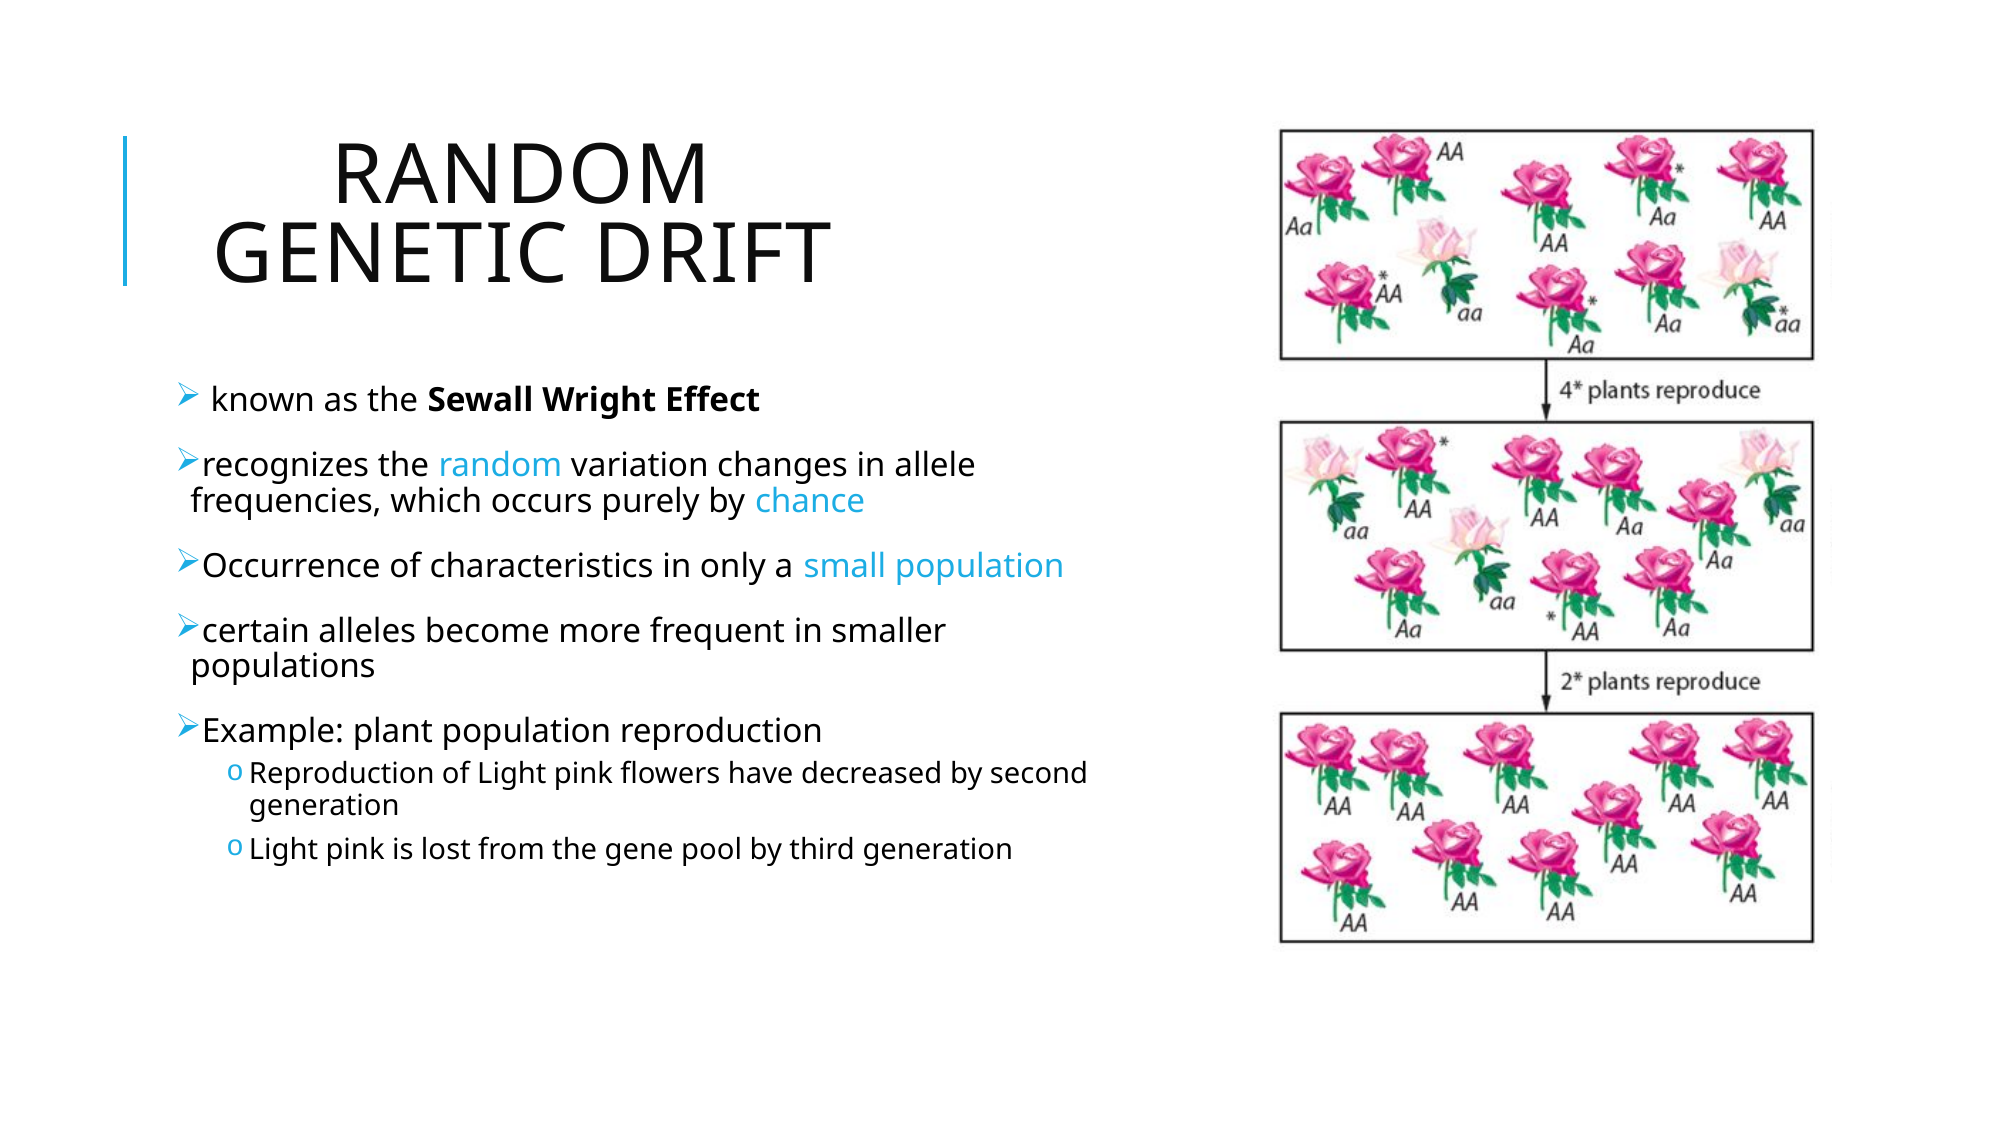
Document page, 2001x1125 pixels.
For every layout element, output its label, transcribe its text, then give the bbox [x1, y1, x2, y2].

picture [1239, 104, 1833, 1021]
title RANDOM GENETIC DRIFT [168, 96, 878, 342]
list known as the Sewall Wright Effect recognizes the random variation changes in allele frequencies, which occurs purely by chance Occurrence of characteristics in only a small population certain alleles become more frequent in smaller populations Example: plant population reproduction Reproduction of Light pink flowers have decreased by second generation Light pink is lost from the gene pool by third generation [168, 375, 1137, 1020]
